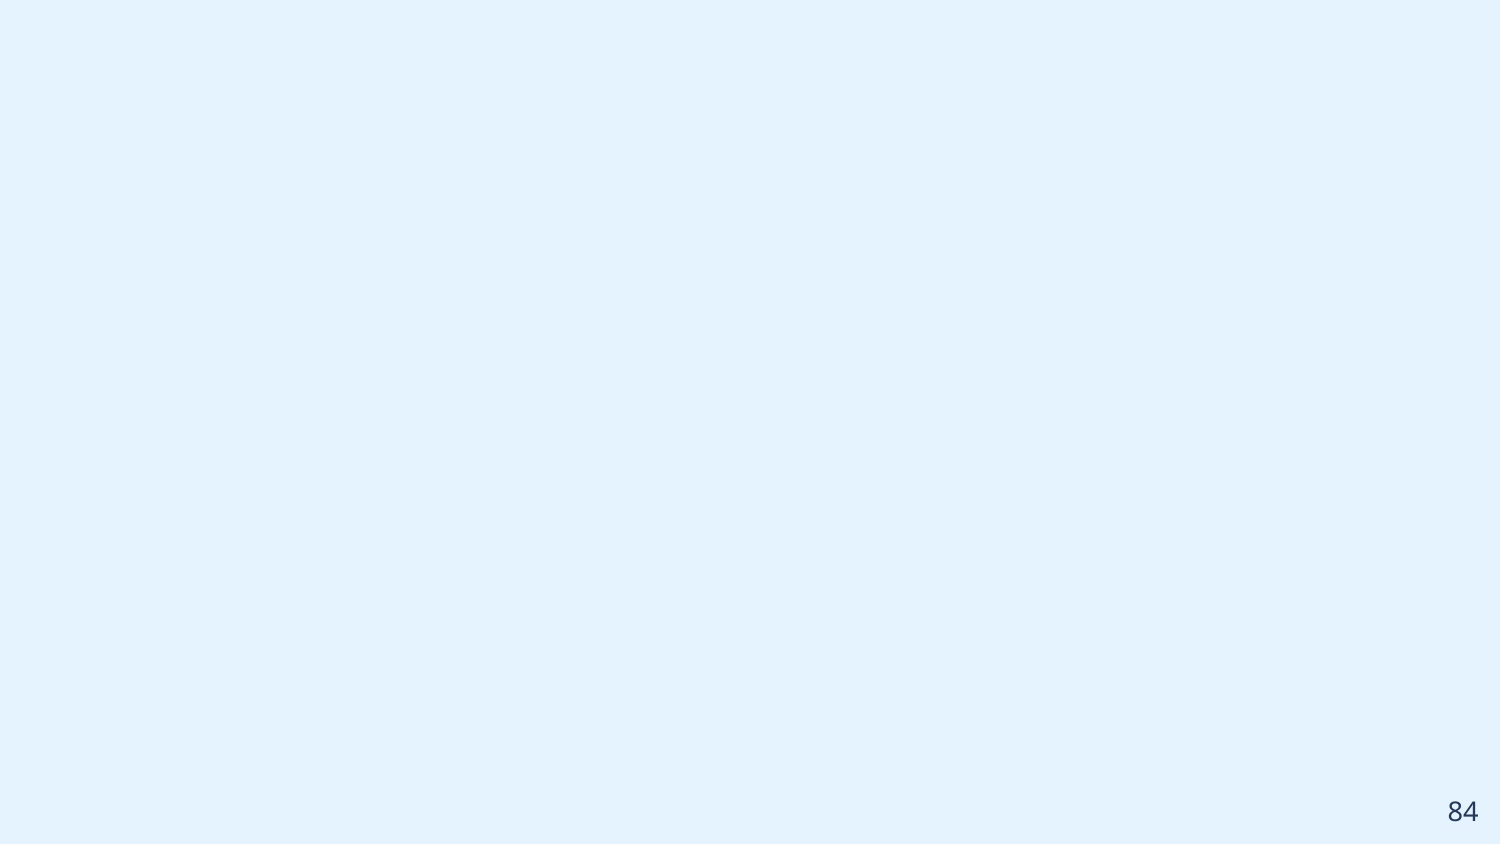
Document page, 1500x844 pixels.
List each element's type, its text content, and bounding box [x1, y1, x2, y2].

slide_number ‹#› [1403, 779, 1494, 844]
